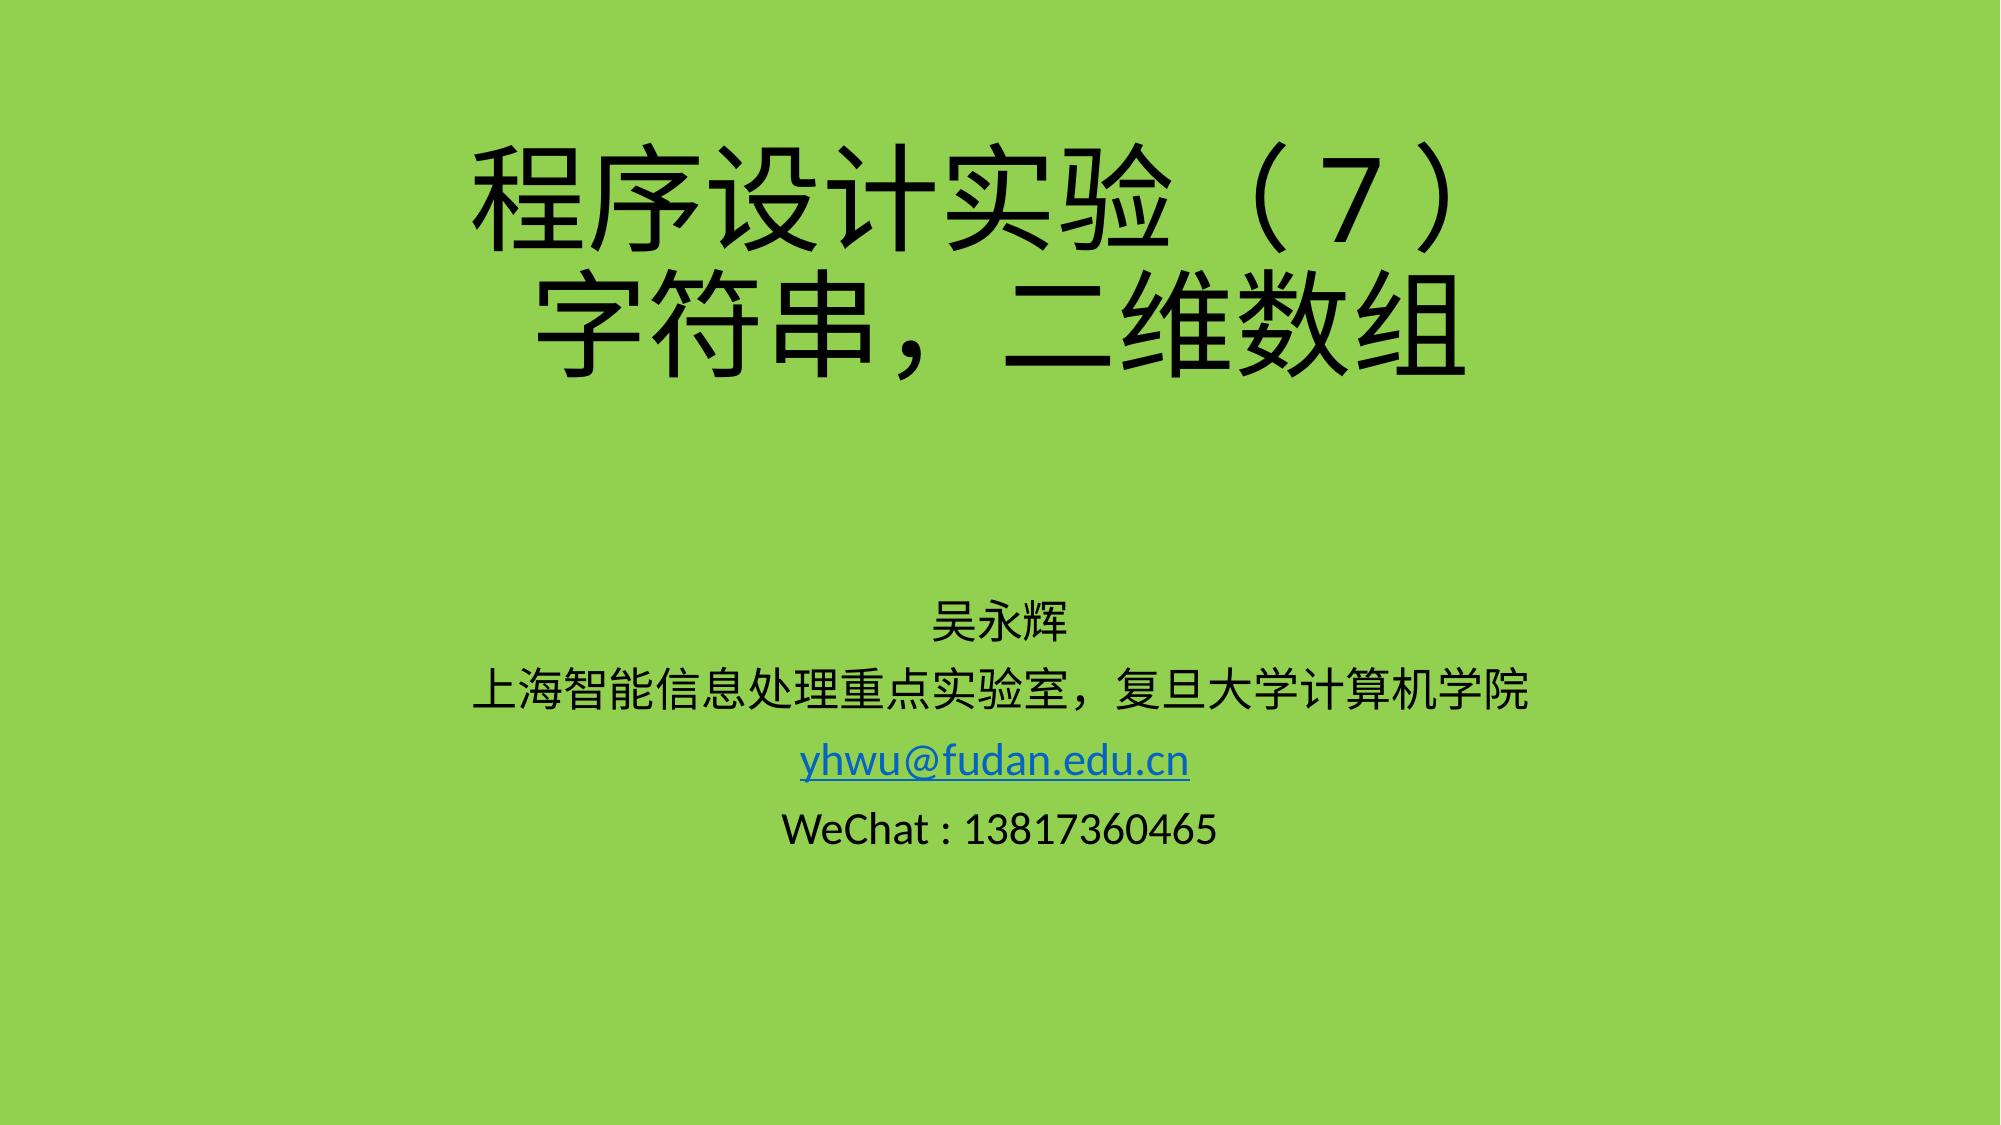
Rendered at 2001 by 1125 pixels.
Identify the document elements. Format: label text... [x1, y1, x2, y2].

subtitle 吴永辉 上海智能信息处理重点实验室，复旦大学计算机学院 yhwu@fudan.edu.cn WeChat : 13817360465 [249, 590, 1750, 863]
title 程序设计实验（7） 字符串，二维数组 [249, 131, 1750, 402]
